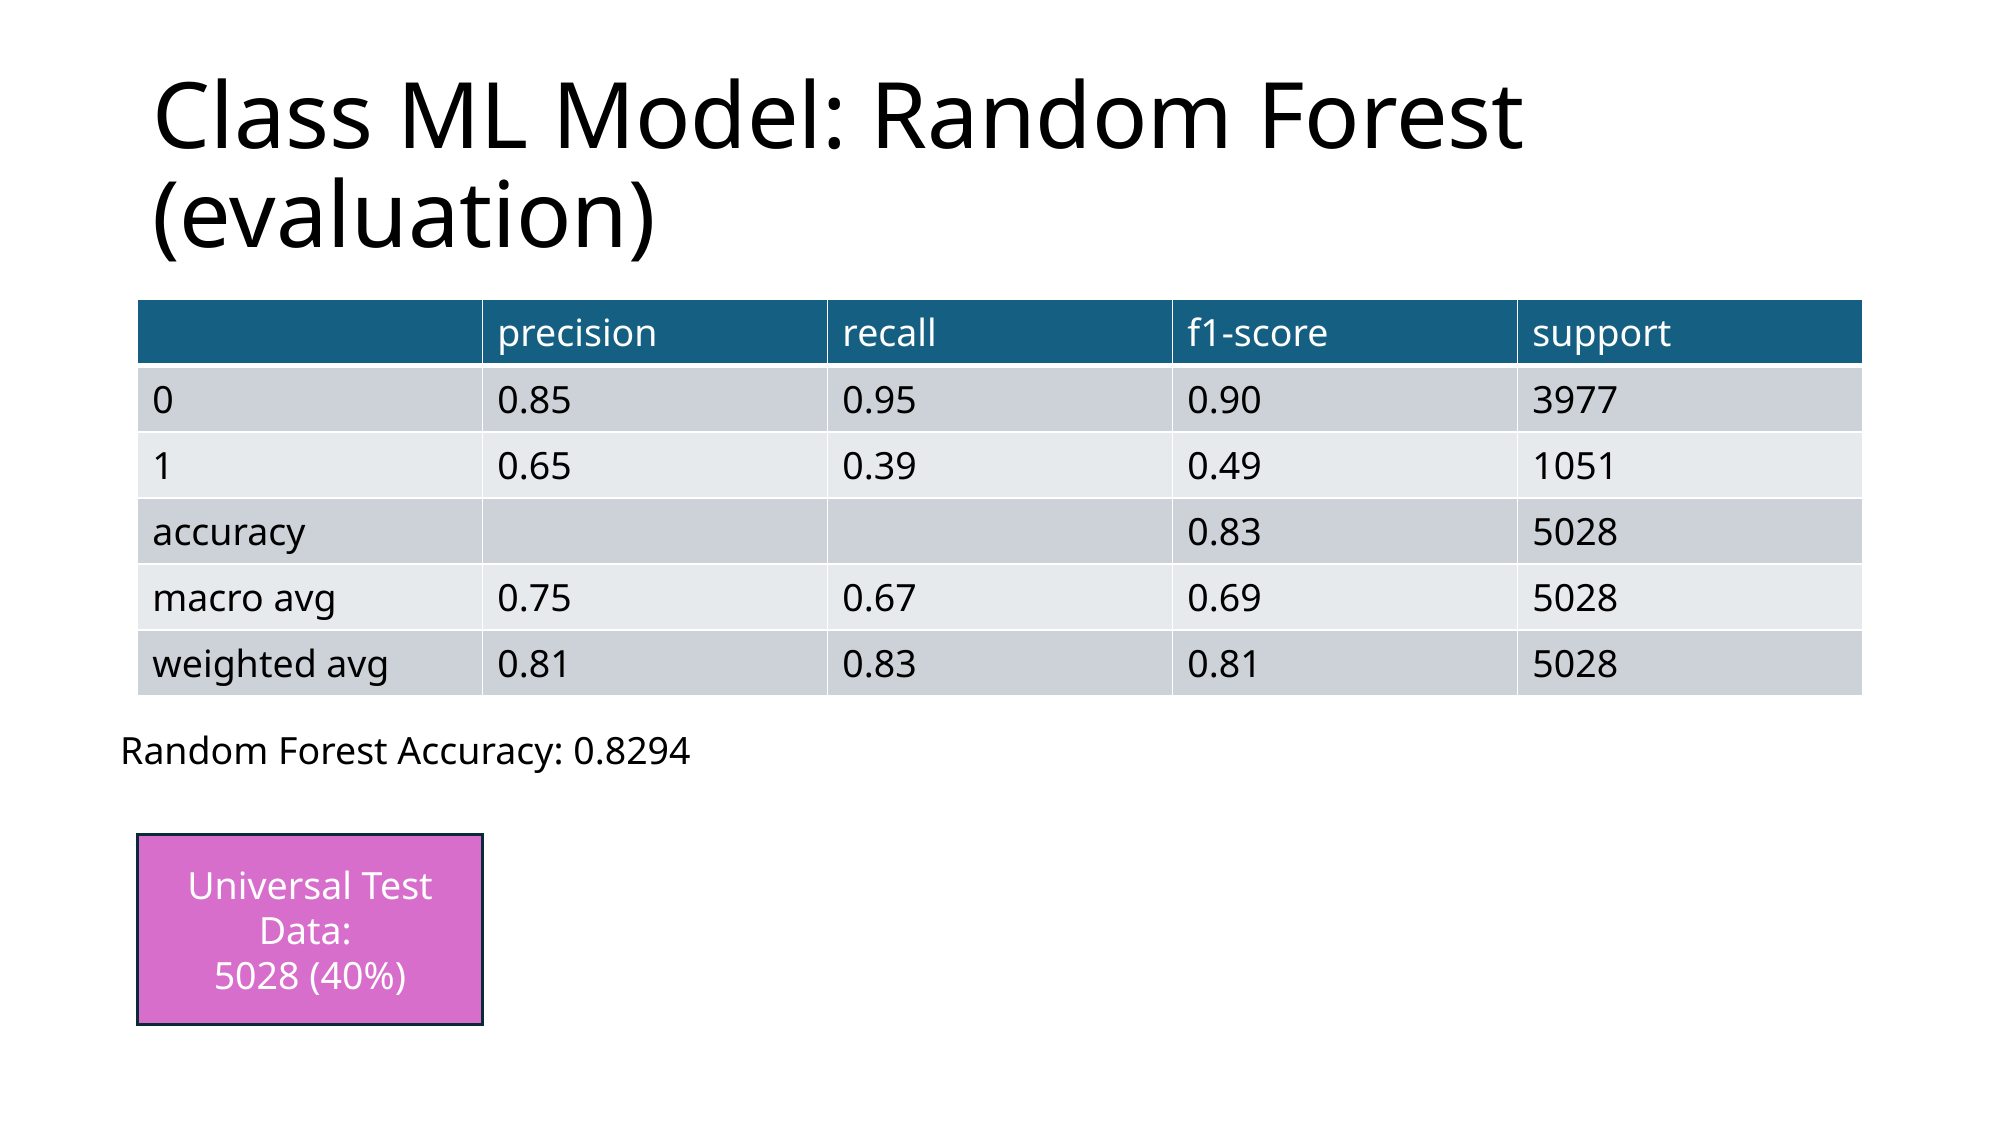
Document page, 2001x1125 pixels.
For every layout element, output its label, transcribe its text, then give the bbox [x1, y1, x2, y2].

table_header recall [828, 300, 1172, 363]
table_cell accuracy [138, 499, 482, 563]
table_cell [828, 499, 1172, 563]
table_header [138, 300, 482, 363]
table_cell 0.85 [483, 368, 827, 431]
text_box Universal Test Data: 5028 (40%) [136, 833, 484, 1026]
table_header support [1518, 300, 1862, 363]
table_cell 0.75 [483, 565, 827, 629]
text_box Random Forest Accuracy: 0.8294 [105, 719, 706, 780]
table_cell 5028 [1518, 631, 1862, 695]
table_cell 5028 [1518, 499, 1862, 563]
table_cell 1 [138, 433, 482, 497]
table_cell 0 [138, 368, 482, 431]
table_cell 0.81 [483, 631, 827, 695]
table_cell [483, 499, 827, 563]
table_cell 3977 [1518, 368, 1862, 431]
table_cell 1051 [1518, 433, 1862, 497]
title Class ML Model: Random Forest (evaluation) [137, 59, 1863, 278]
table_header precision [483, 300, 827, 363]
table_cell 5028 [1518, 565, 1862, 629]
table_cell 0.81 [1173, 631, 1517, 695]
table_cell 0.69 [1173, 565, 1517, 629]
table_cell 0.49 [1173, 433, 1517, 497]
table_cell 0.90 [1173, 368, 1517, 431]
table_cell 0.83 [1173, 499, 1517, 563]
table_cell 0.83 [828, 631, 1172, 695]
table_cell 0.67 [828, 565, 1172, 629]
table_cell 0.65 [483, 433, 827, 497]
table_cell 0.39 [828, 433, 1172, 497]
table_header f1-score [1173, 300, 1517, 363]
table_cell macro avg [138, 565, 482, 629]
table_cell weighted avg [138, 631, 482, 695]
table_cell 0.95 [828, 368, 1172, 431]
